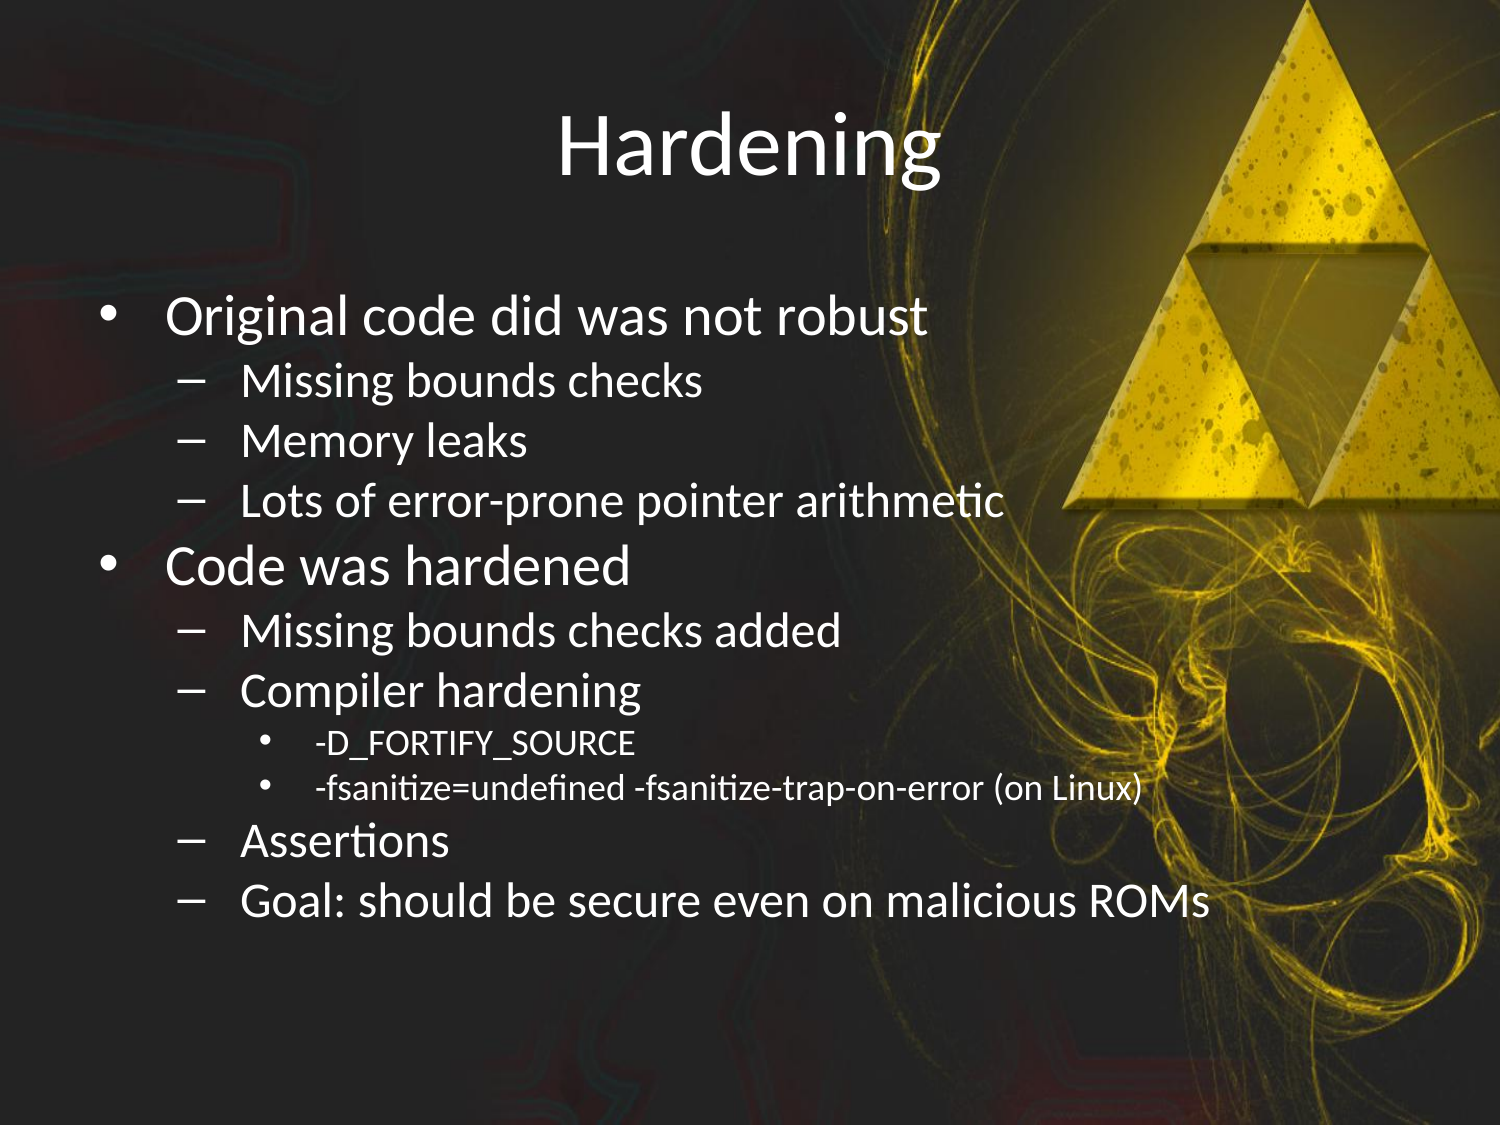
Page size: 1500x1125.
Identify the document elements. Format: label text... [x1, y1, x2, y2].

title Hardening [75, 45, 1425, 233]
picture [0, 0, 1500, 1125]
list Original code did was not robust Missing bounds checks Memory leaks Lots of error-prone pointer arithmetic Code was hardened Missing bounds checks added Compiler hardening -D_FORTIFY_SOURCE -fsanitize=undefined -fsanitize-trap-on-error (on Linux) Assertions Goal: should be secure even on malicious ROMs [75, 262, 1425, 1005]
